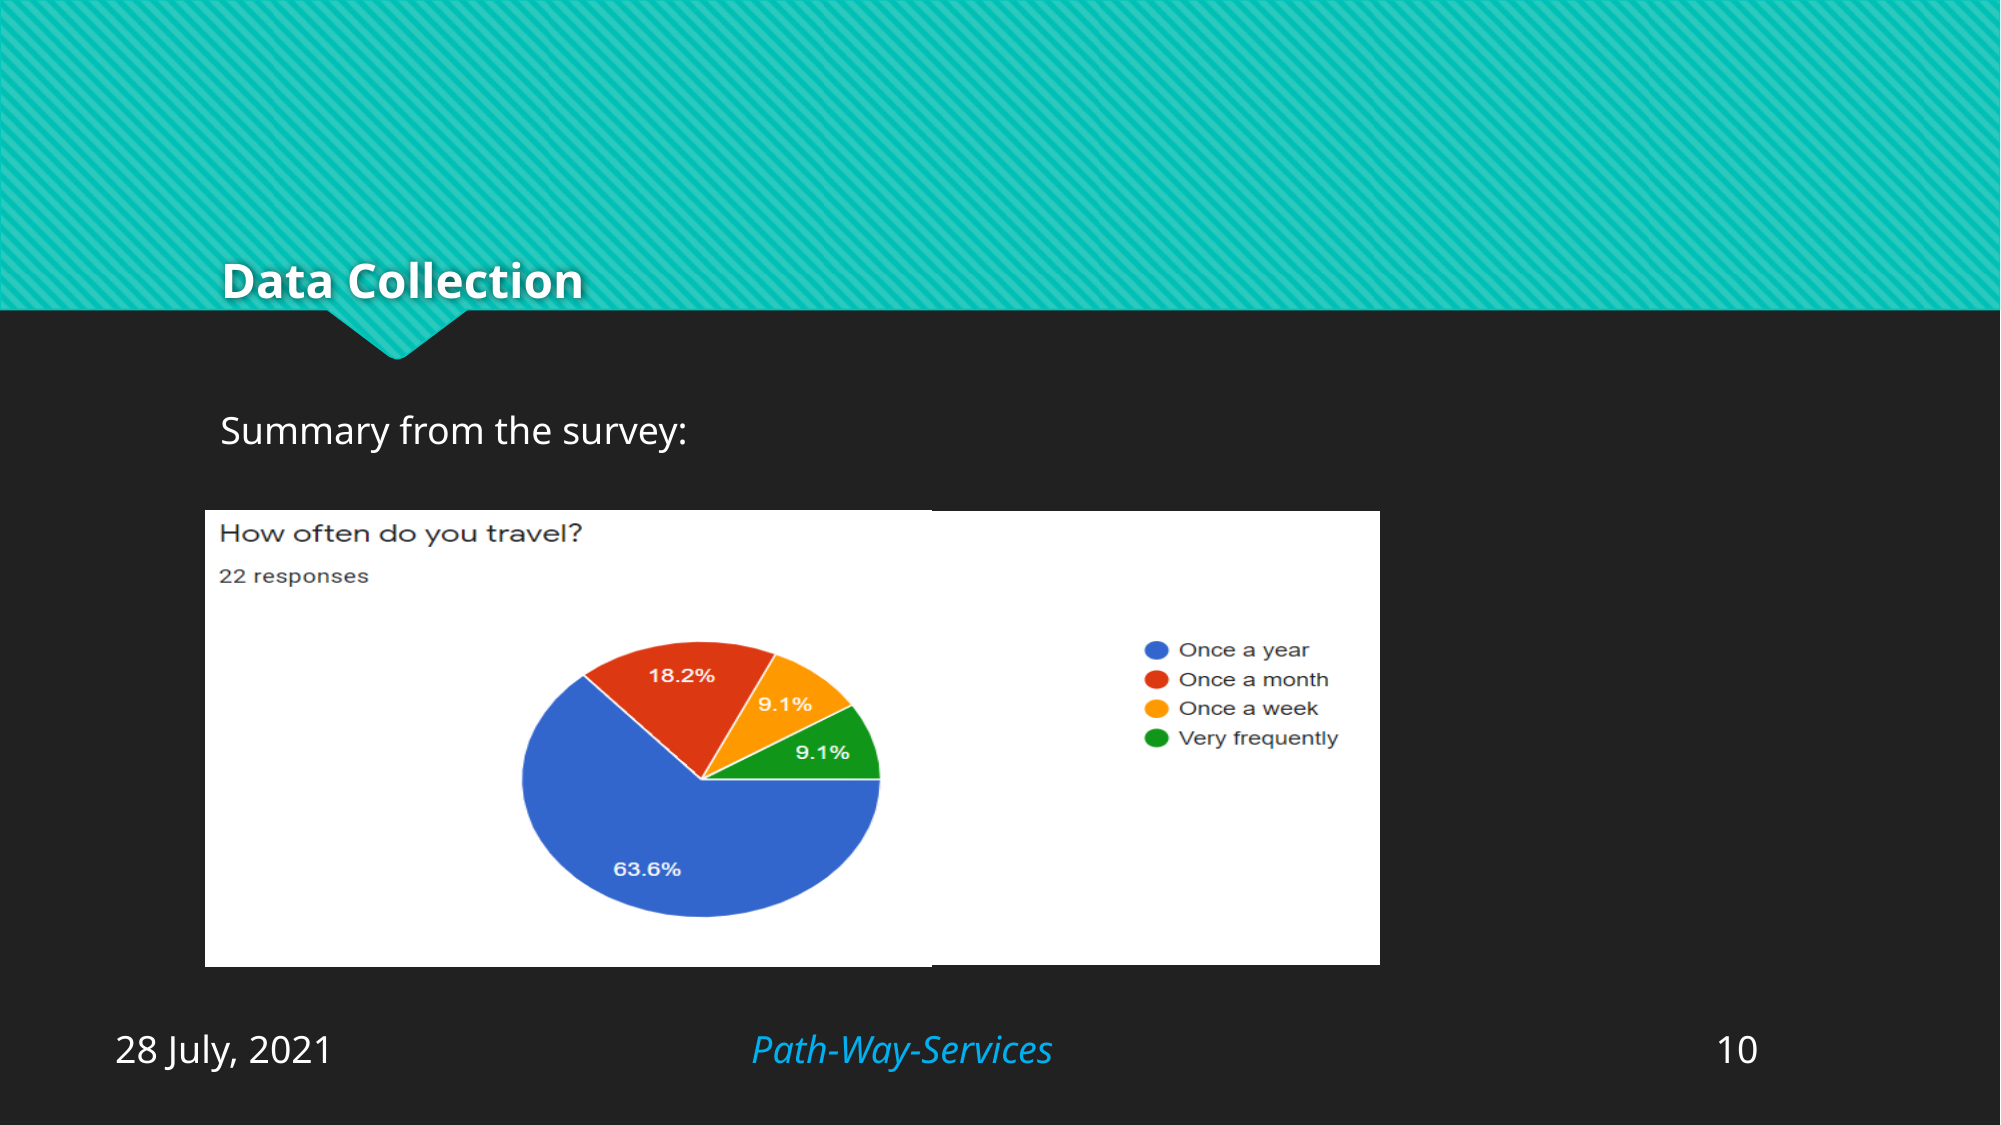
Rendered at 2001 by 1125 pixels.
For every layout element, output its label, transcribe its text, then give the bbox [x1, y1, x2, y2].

title Data Collection [205, 128, 1982, 430]
text_box 10 [1700, 1018, 1774, 1079]
text_box 28 July, 2021 [100, 1018, 435, 1124]
text_box Summary from the survey: [205, 399, 1635, 459]
text_box Path-Way-Services [736, 1018, 1184, 1124]
picture [205, 509, 1380, 968]
